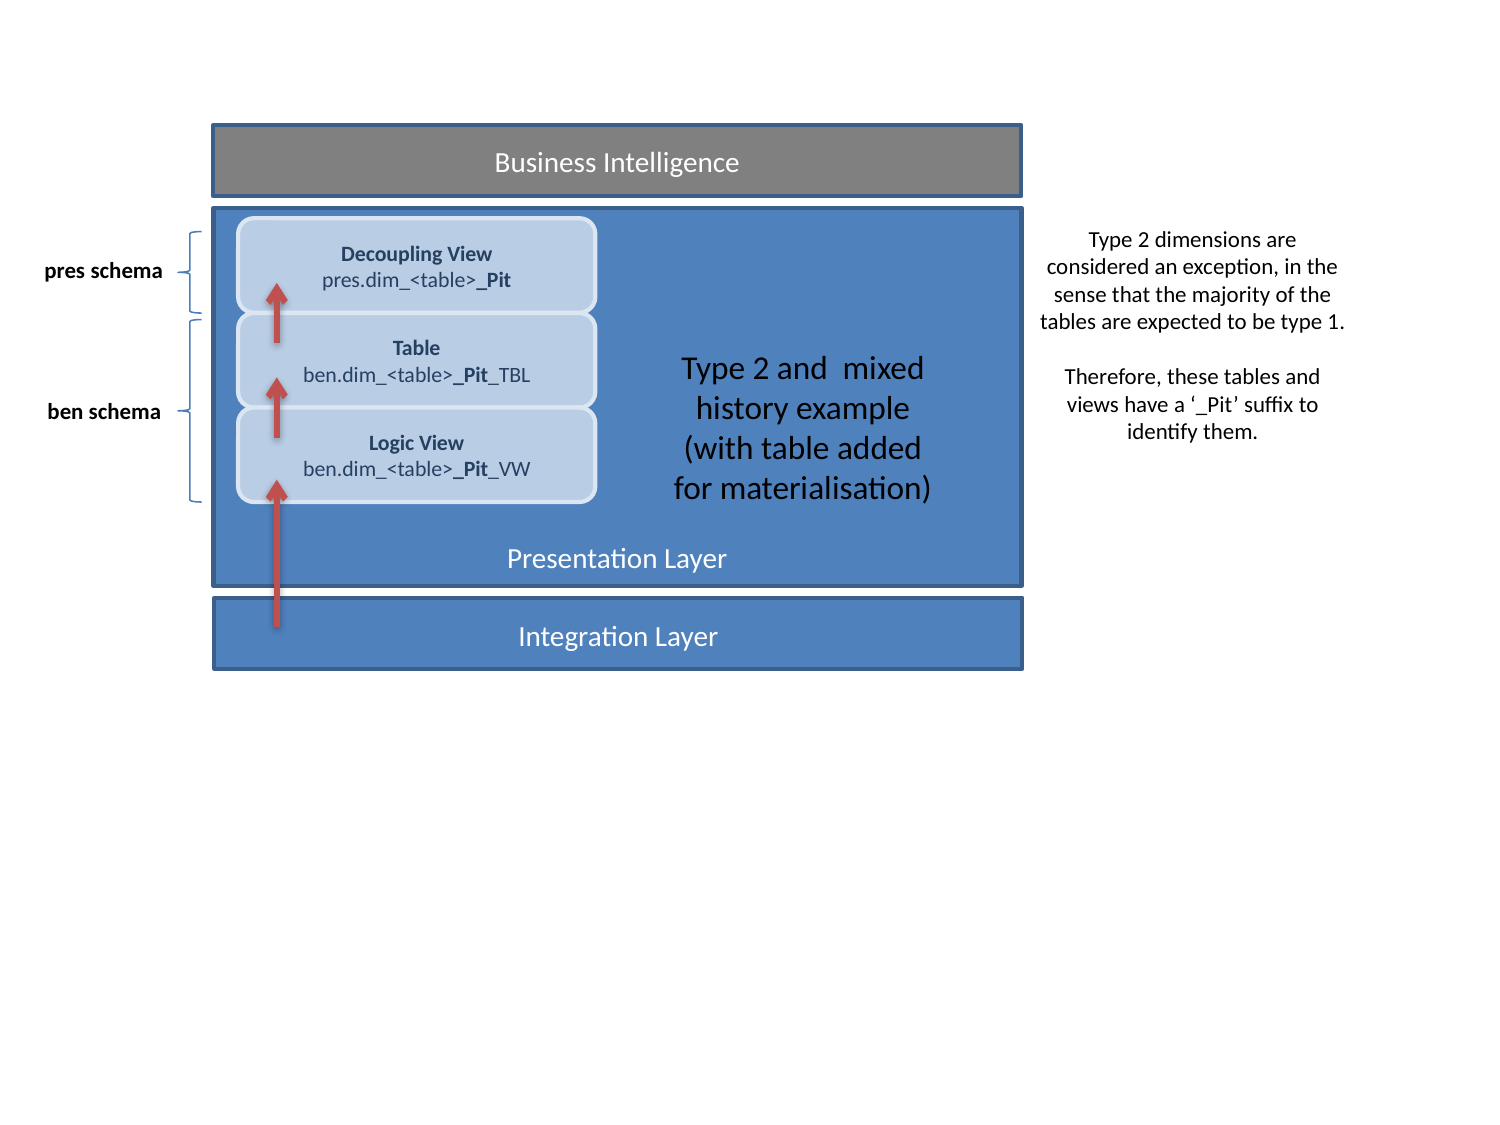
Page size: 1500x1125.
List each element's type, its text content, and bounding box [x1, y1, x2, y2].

text_box Table ben.dim_<table>_Pit_TBL [235, 310, 598, 407]
text_box Logic View ben.dim_<table>_Pit_VW [235, 405, 598, 505]
text_box pres schema [1, 248, 189, 291]
text_box [177, 230, 202, 314]
text_box [211, 206, 1024, 588]
text_box Presentation Layer [463, 531, 771, 582]
text_box Decoupling View pres.dim_<table>_Pit [235, 216, 598, 313]
text_box Type 2 dimensions are considered an exception, in the sense that the majority of the tables are expected to be type 1. Therefore, these tables and views have a ‘_Pit’ suffix to identify them. [1021, 216, 1365, 452]
text_box ben schema [2, 389, 189, 432]
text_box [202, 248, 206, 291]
text_box Integration Layer [464, 610, 772, 660]
text_box [211, 123, 1023, 198]
text_box [212, 596, 1024, 671]
text_box Type 2 and mixed history example (with table added for materialisation) [658, 339, 948, 514]
text_box ben schema [202, 389, 207, 432]
text_box [177, 318, 202, 503]
text_box Business Intelligence [463, 135, 771, 186]
